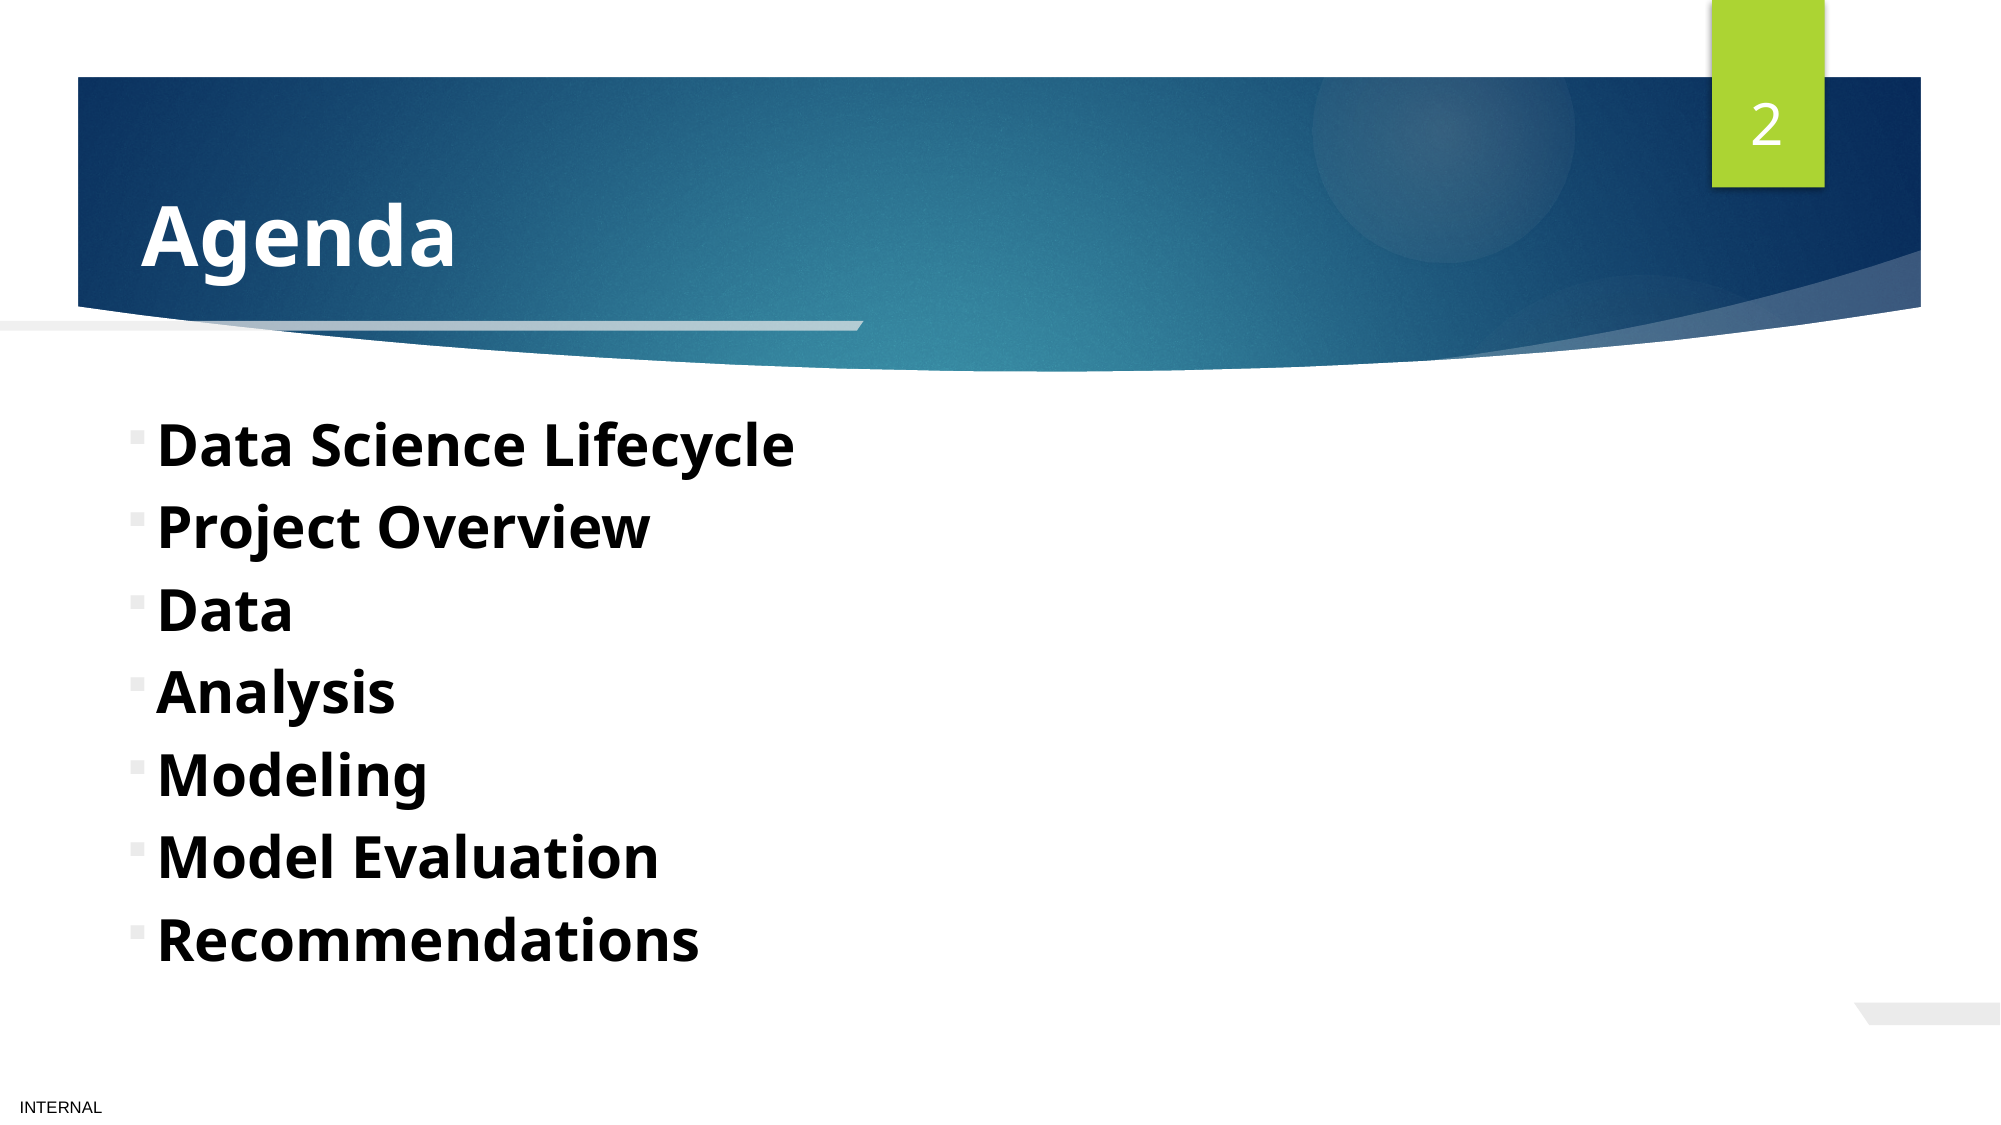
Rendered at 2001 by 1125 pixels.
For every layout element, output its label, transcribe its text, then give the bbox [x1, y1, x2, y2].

slide_number 2 [1698, 48, 1836, 175]
list Data Science Lifecycle​ Project Overview​ Data Analysis Modeling Model Evaluation Recommendations [126, 400, 853, 929]
title Agenda [126, 169, 957, 298]
